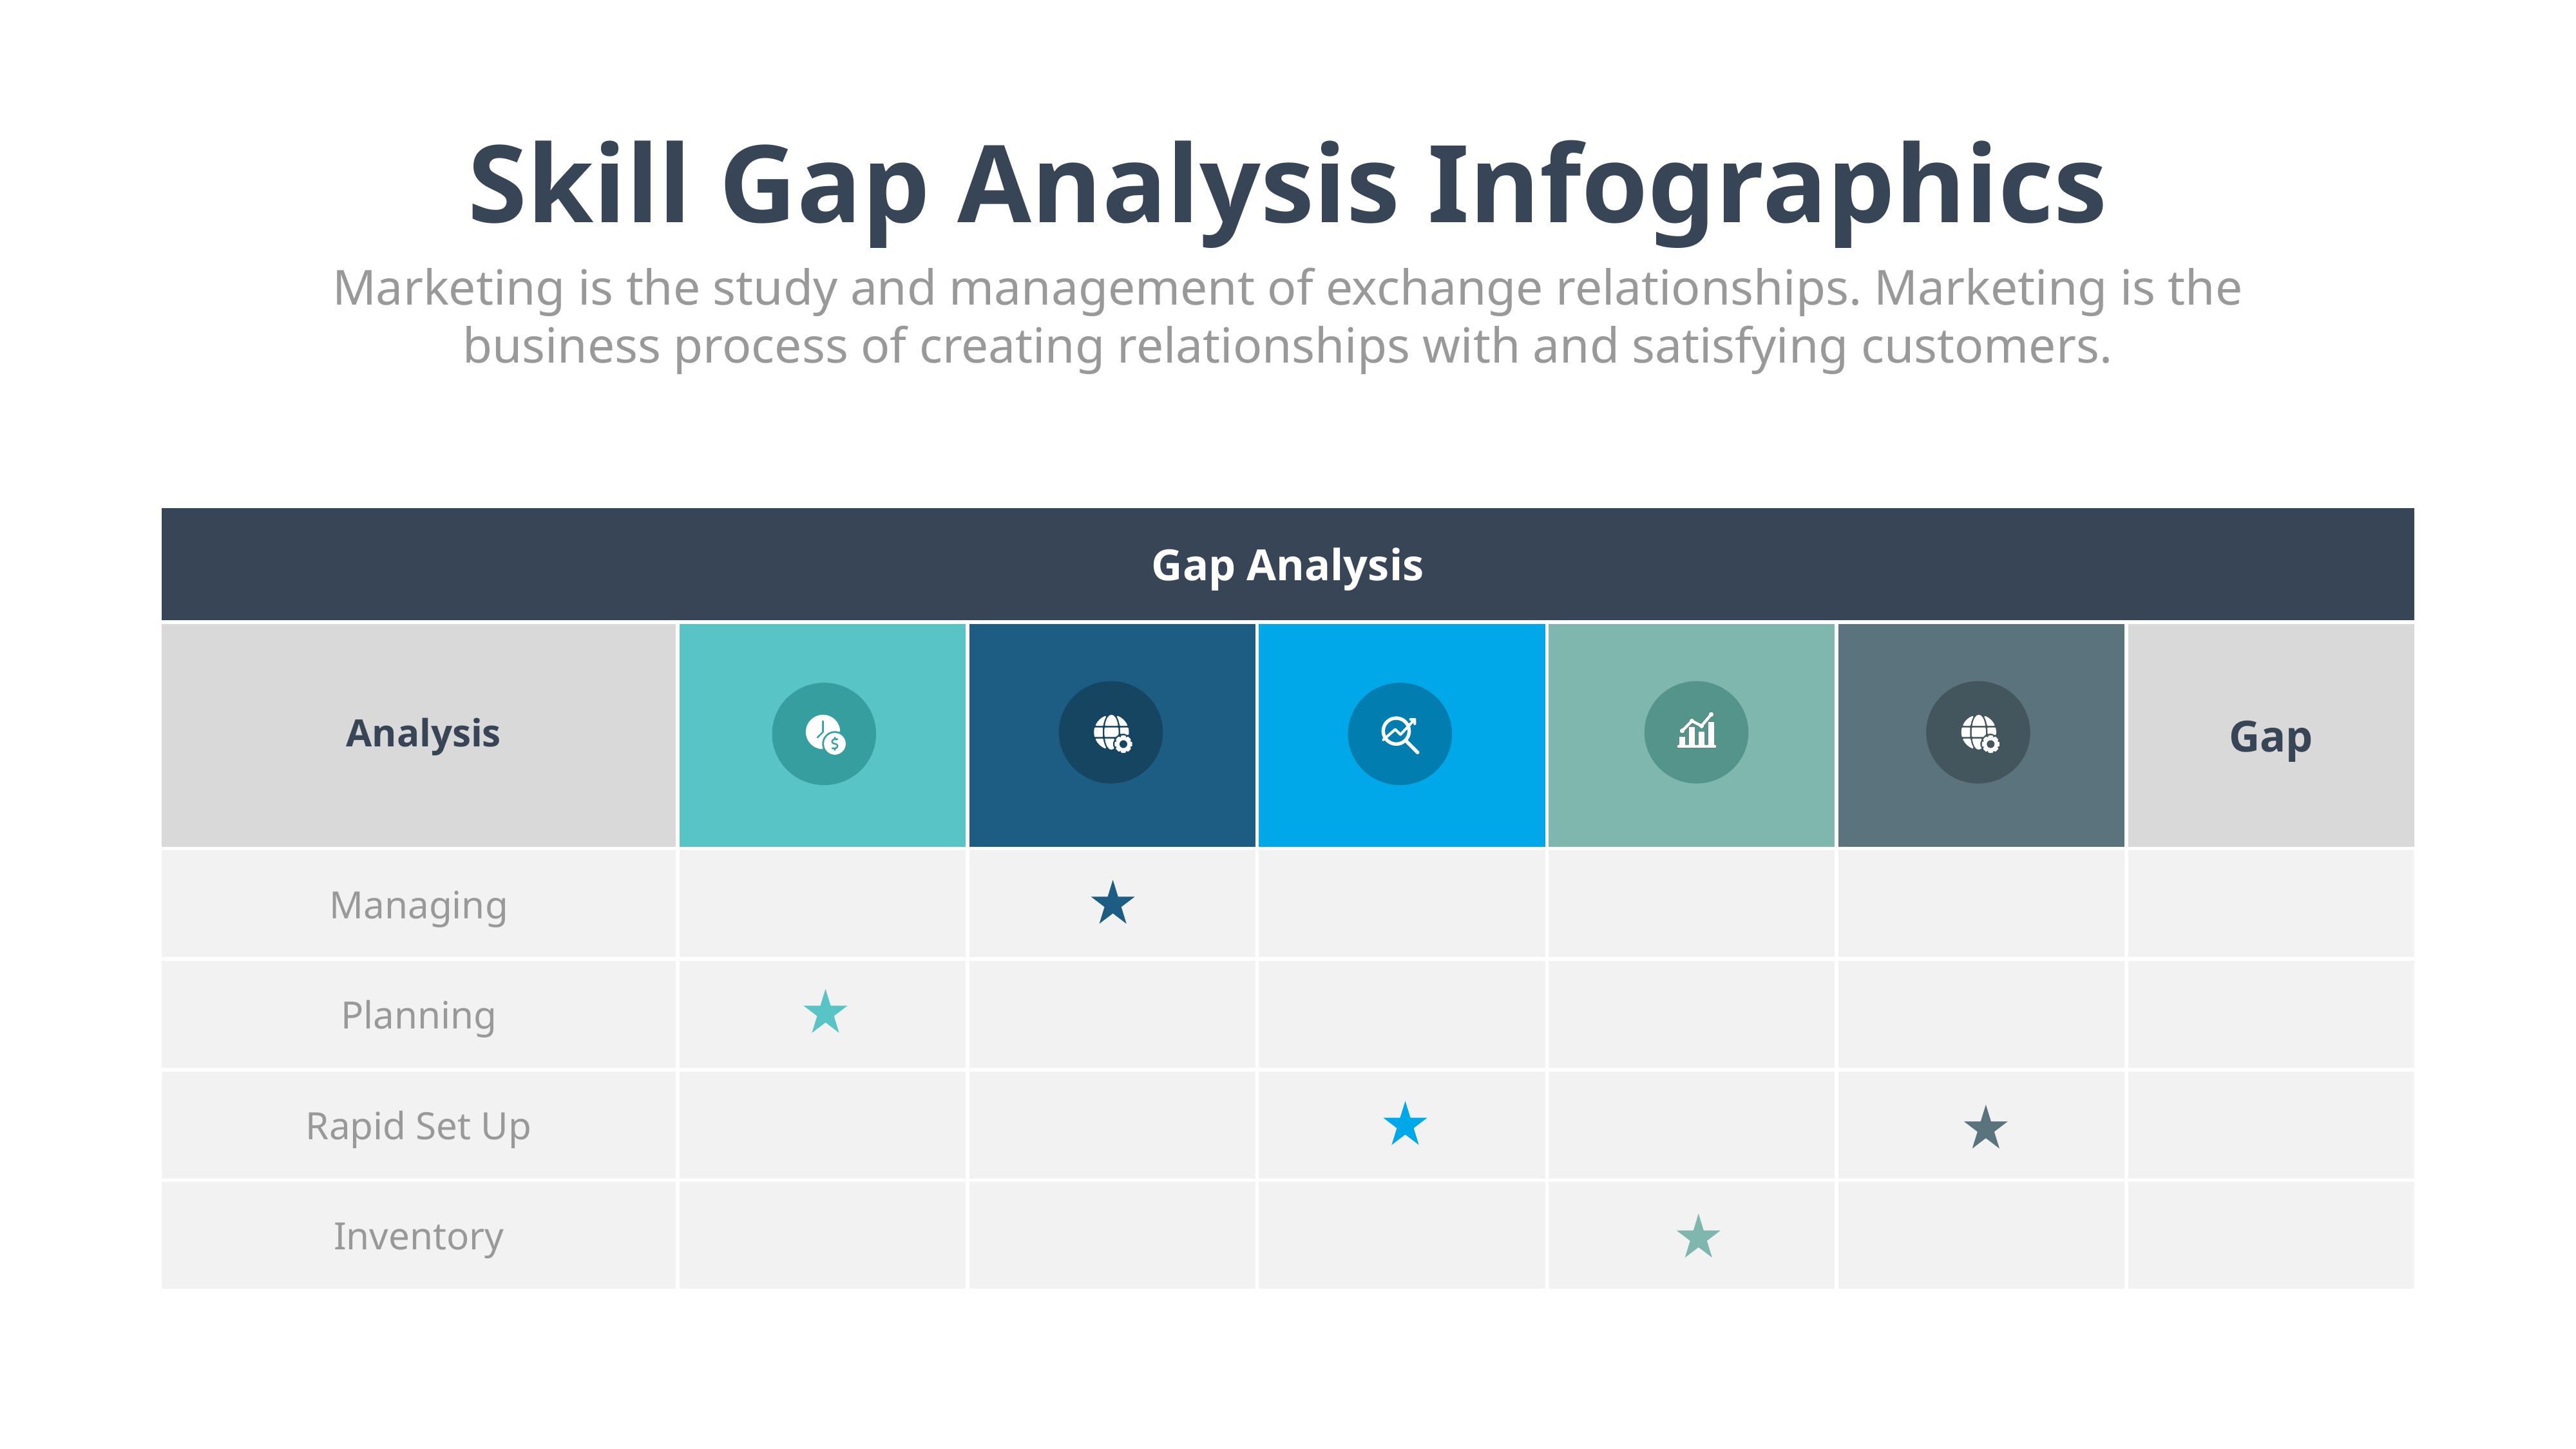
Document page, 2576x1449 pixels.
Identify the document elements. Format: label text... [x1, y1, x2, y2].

table_cell [680, 624, 966, 847]
table_cell Gap [2128, 624, 2414, 847]
table_cell [1549, 961, 1835, 1068]
table_cell [680, 850, 966, 957]
table_cell Analysis [162, 624, 676, 847]
table_cell [1549, 850, 1835, 957]
table_header Gap Analysis [162, 508, 2414, 620]
table_cell [1838, 850, 2124, 957]
table_cell [680, 961, 966, 1068]
table_cell [969, 624, 1255, 847]
table_cell [969, 1072, 1255, 1179]
text_box [1381, 1099, 1429, 1147]
table_cell [2128, 1072, 2414, 1179]
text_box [772, 683, 877, 786]
table_cell [1259, 1072, 1545, 1179]
table_cell [1838, 1072, 2124, 1179]
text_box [1058, 681, 1163, 784]
text_box Skill Gap Analysis Infographics [458, 110, 2118, 249]
text_box [801, 987, 850, 1035]
table_cell [680, 1072, 966, 1179]
table_cell [1549, 1072, 1835, 1179]
table_cell [1549, 624, 1835, 847]
text_box [1674, 1211, 1722, 1260]
table_cell [2128, 1182, 2414, 1289]
text_box [1961, 1102, 2010, 1151]
table_cell [2128, 961, 2414, 1068]
table_cell Planning [162, 961, 676, 1068]
table_cell [2128, 850, 2414, 957]
table_cell [969, 1182, 1255, 1289]
table_cell Inventory [162, 1182, 676, 1289]
table_cell [1549, 1182, 1835, 1289]
table_cell [969, 961, 1255, 1068]
table_cell [1259, 850, 1545, 957]
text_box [1926, 681, 2030, 784]
table_cell Rapid Set Up [162, 1072, 676, 1179]
table_cell [1838, 624, 2124, 847]
table_cell [680, 1182, 966, 1289]
table_cell [1838, 961, 2124, 1068]
text_box [1089, 877, 1137, 926]
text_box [1644, 681, 1749, 784]
table_cell [1259, 1182, 1545, 1289]
table_cell [969, 850, 1255, 957]
table_cell [1838, 1182, 2124, 1289]
table_cell [1259, 624, 1545, 847]
table_cell [1259, 961, 1545, 1068]
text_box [1348, 683, 1453, 786]
table_cell Managing [162, 850, 676, 957]
text_box Marketing is the study and management of exchange relationships. Marketing is the business process of creating relationships with and satisfying customers. [281, 251, 2295, 377]
